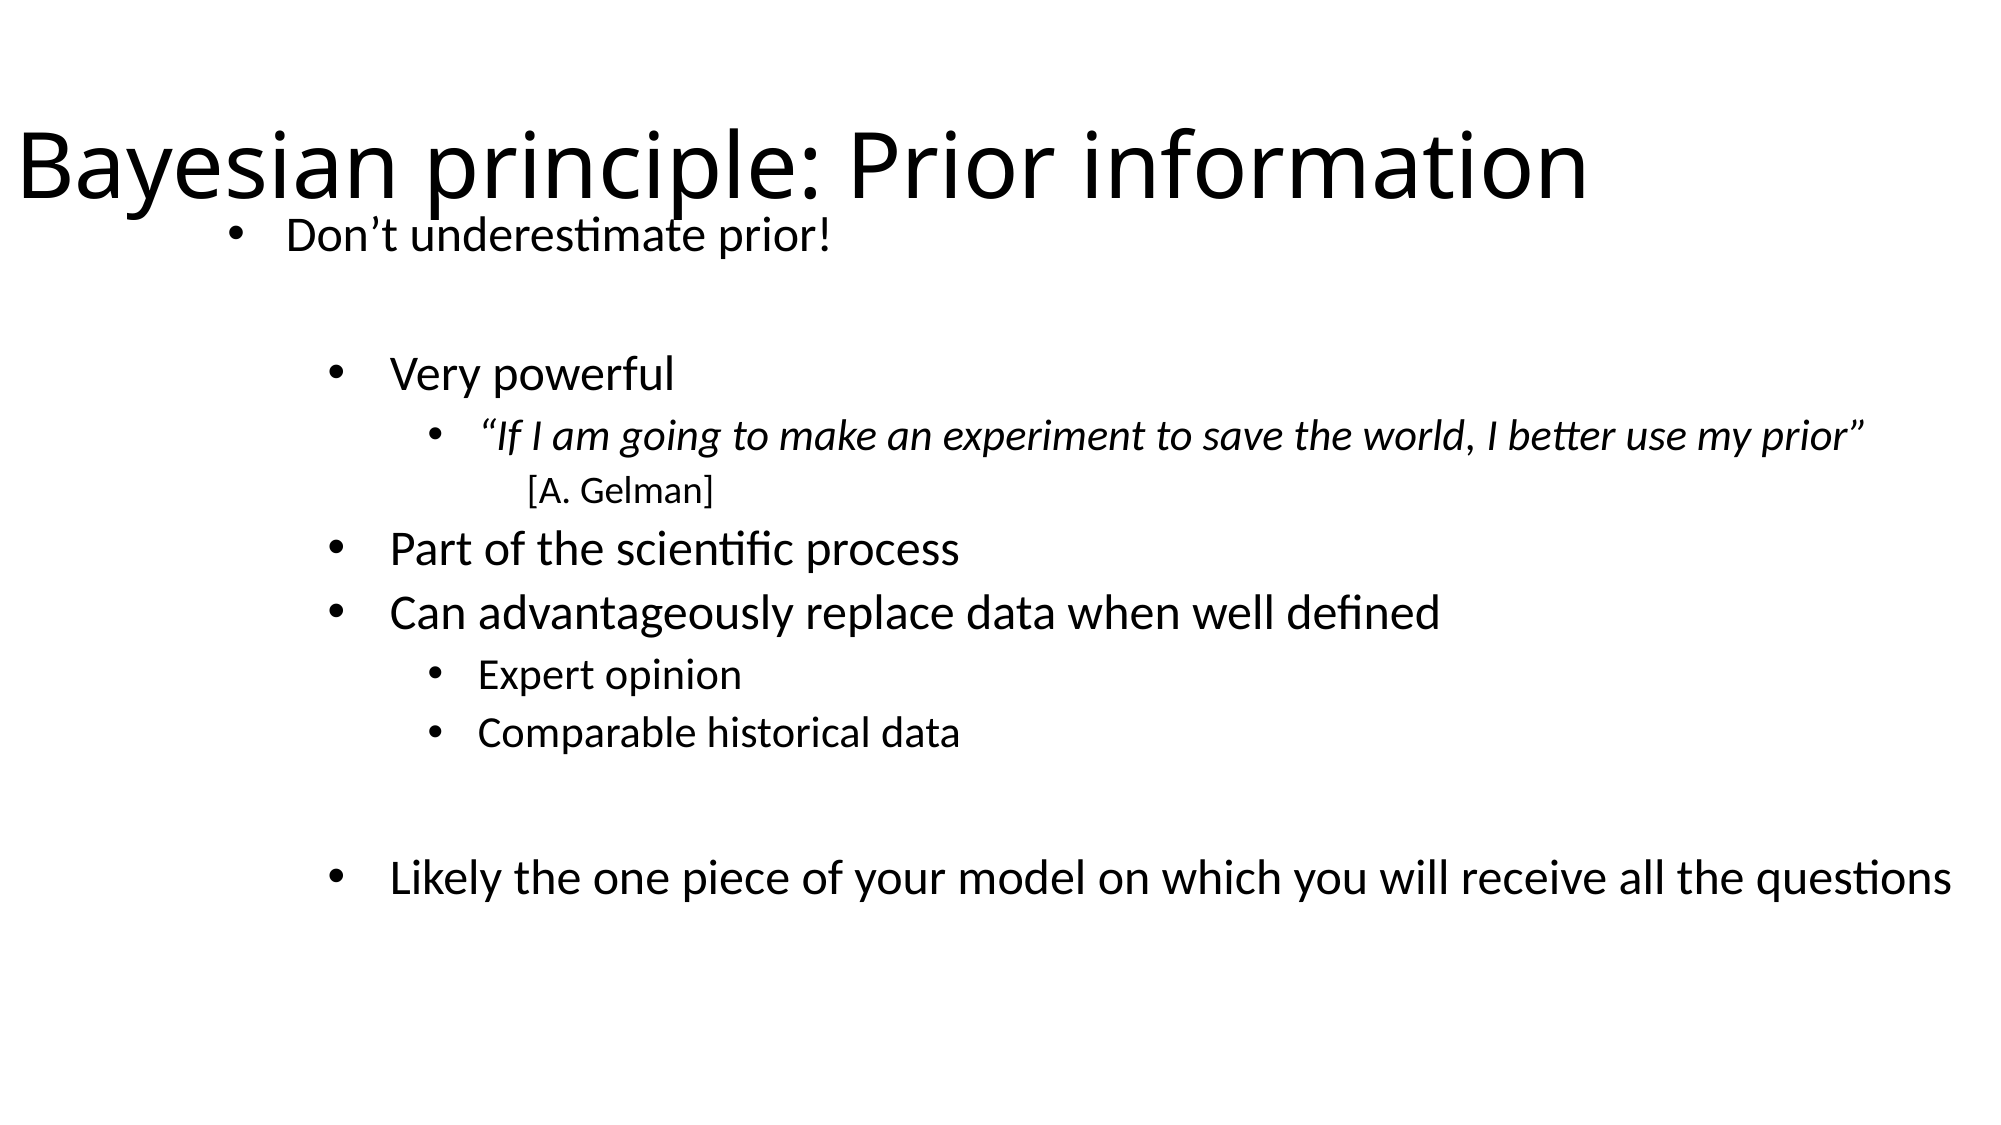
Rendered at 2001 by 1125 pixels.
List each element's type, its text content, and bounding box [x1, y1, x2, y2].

list Don’t underestimate prior! Very powerful “If I am going to make an experiment to save the world, I better use my prior” [A. Gelman] Part of the scientific process Can advantageously replace data when well defined Expert opinion Comparable historical data Likely the one piece of your model on which you will receive all the questions [227, 208, 2000, 993]
title Bayesian principle: Prior information [0, 59, 1725, 278]
